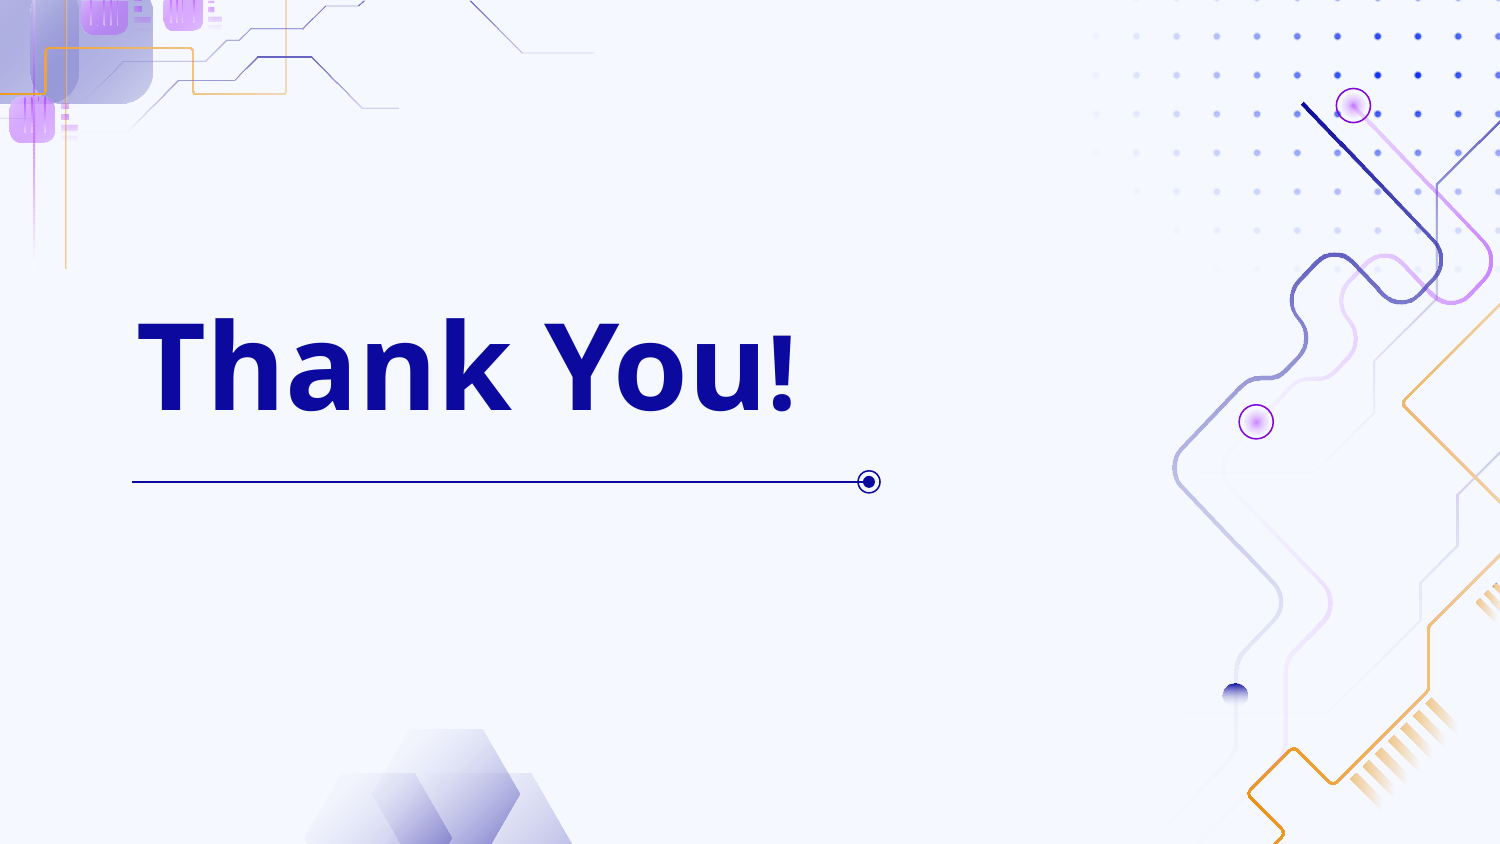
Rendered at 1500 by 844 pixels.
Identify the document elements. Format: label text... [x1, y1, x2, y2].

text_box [131, 470, 881, 494]
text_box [1063, 0, 1500, 844]
title Thank You! [121, 274, 1040, 449]
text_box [303, 728, 583, 844]
